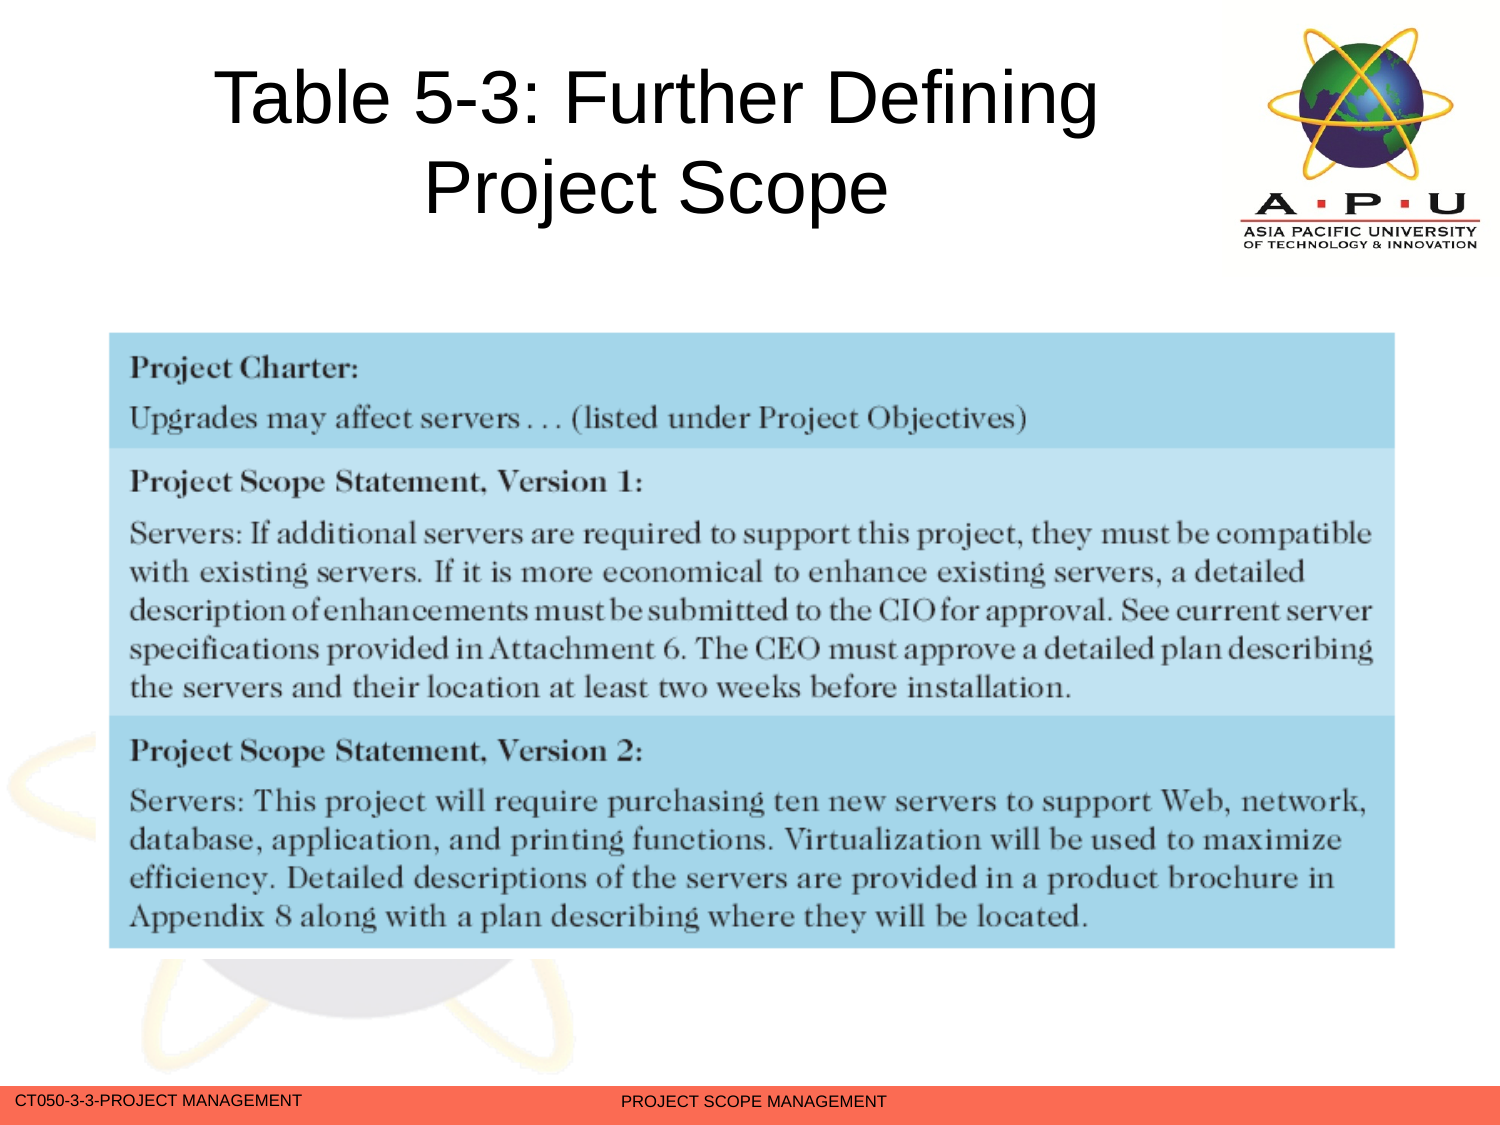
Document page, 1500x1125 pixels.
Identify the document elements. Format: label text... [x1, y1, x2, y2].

picture [1222, 0, 1500, 277]
title Table 5-3: Further Defining Project Scope [79, 45, 1235, 233]
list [95, 317, 1404, 959]
